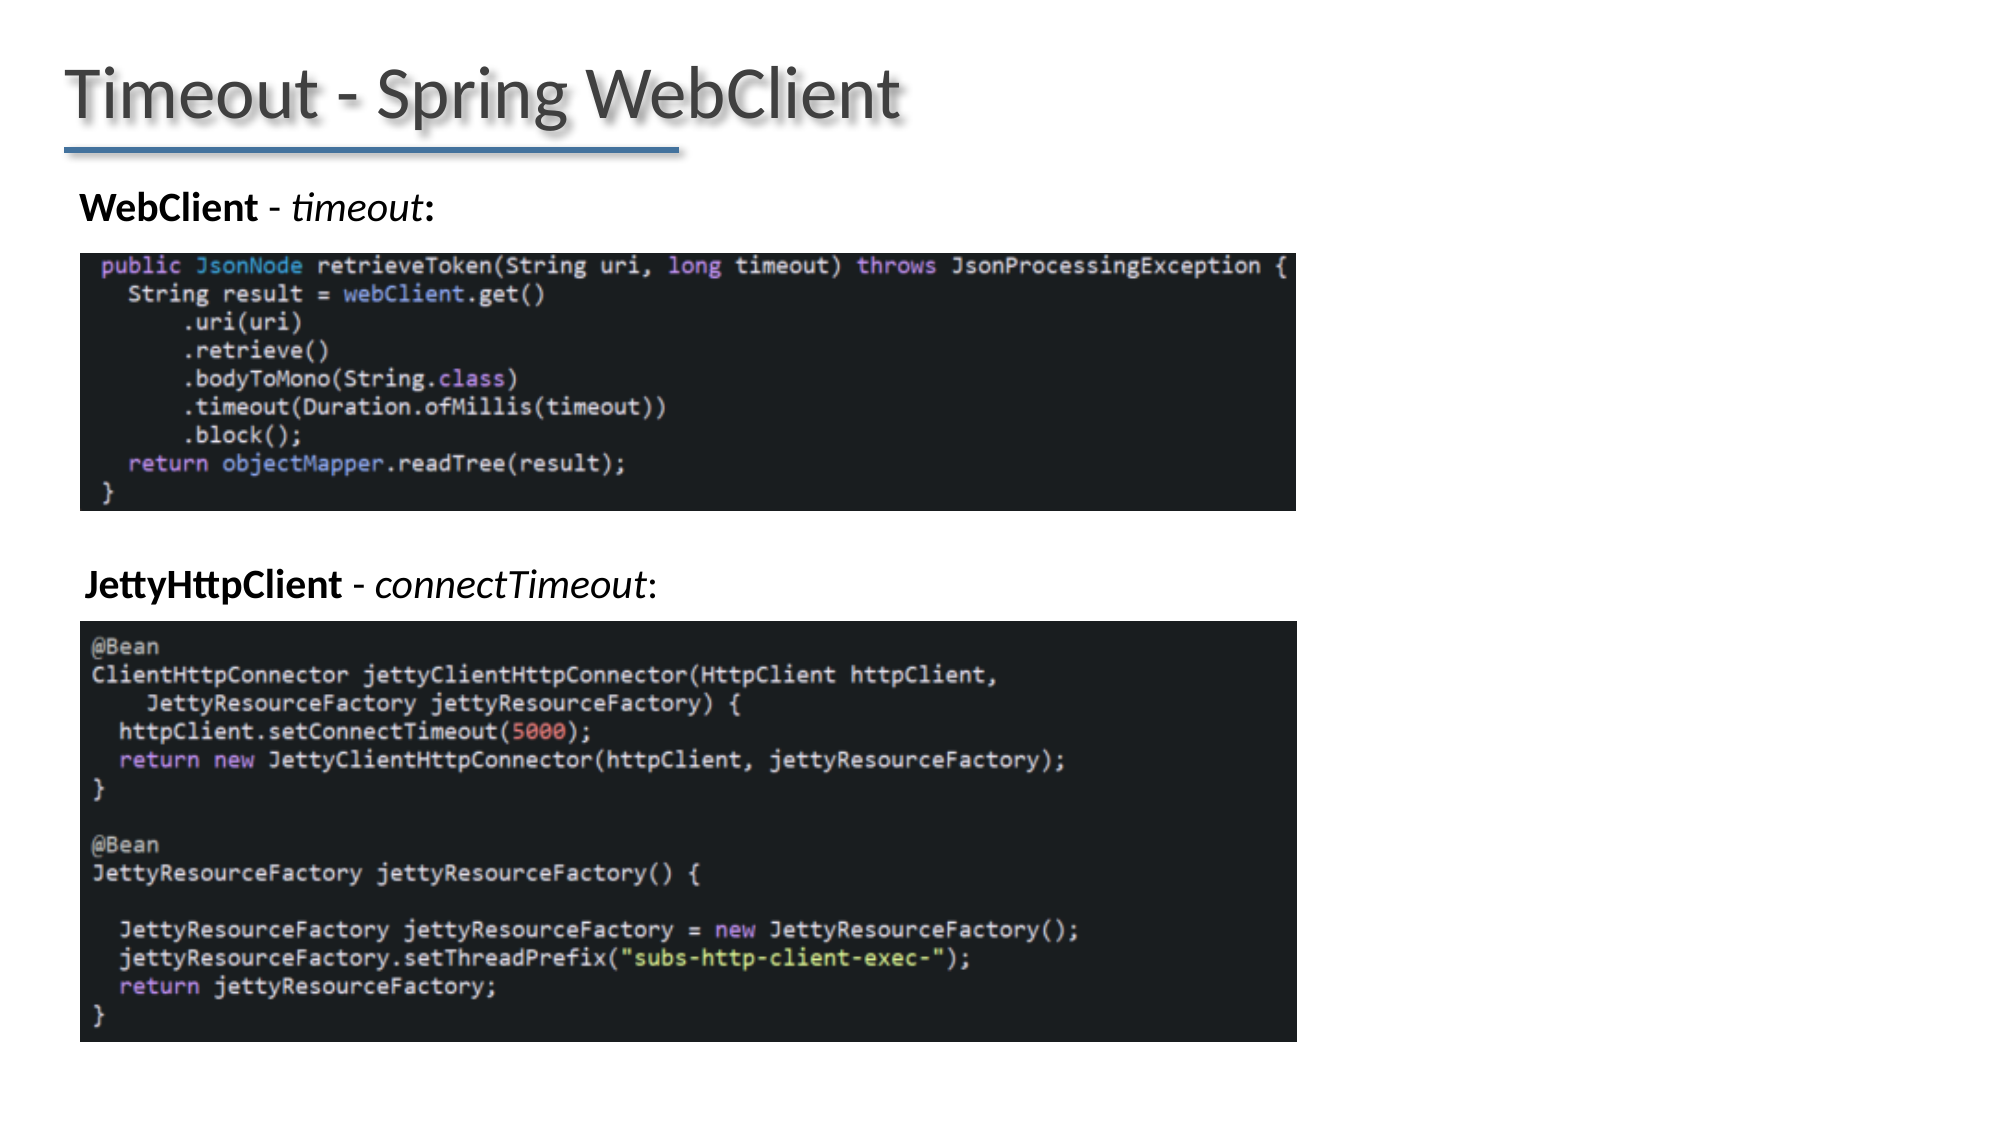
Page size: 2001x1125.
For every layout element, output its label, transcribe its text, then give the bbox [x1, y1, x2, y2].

picture [80, 621, 1297, 1042]
text_box Timeout - Spring WebClient [50, 36, 1898, 142]
text_box WebClient - timeout: [64, 172, 451, 237]
text_box JettyHttpClient - connectTimeout: [70, 548, 674, 614]
picture [80, 253, 1296, 511]
